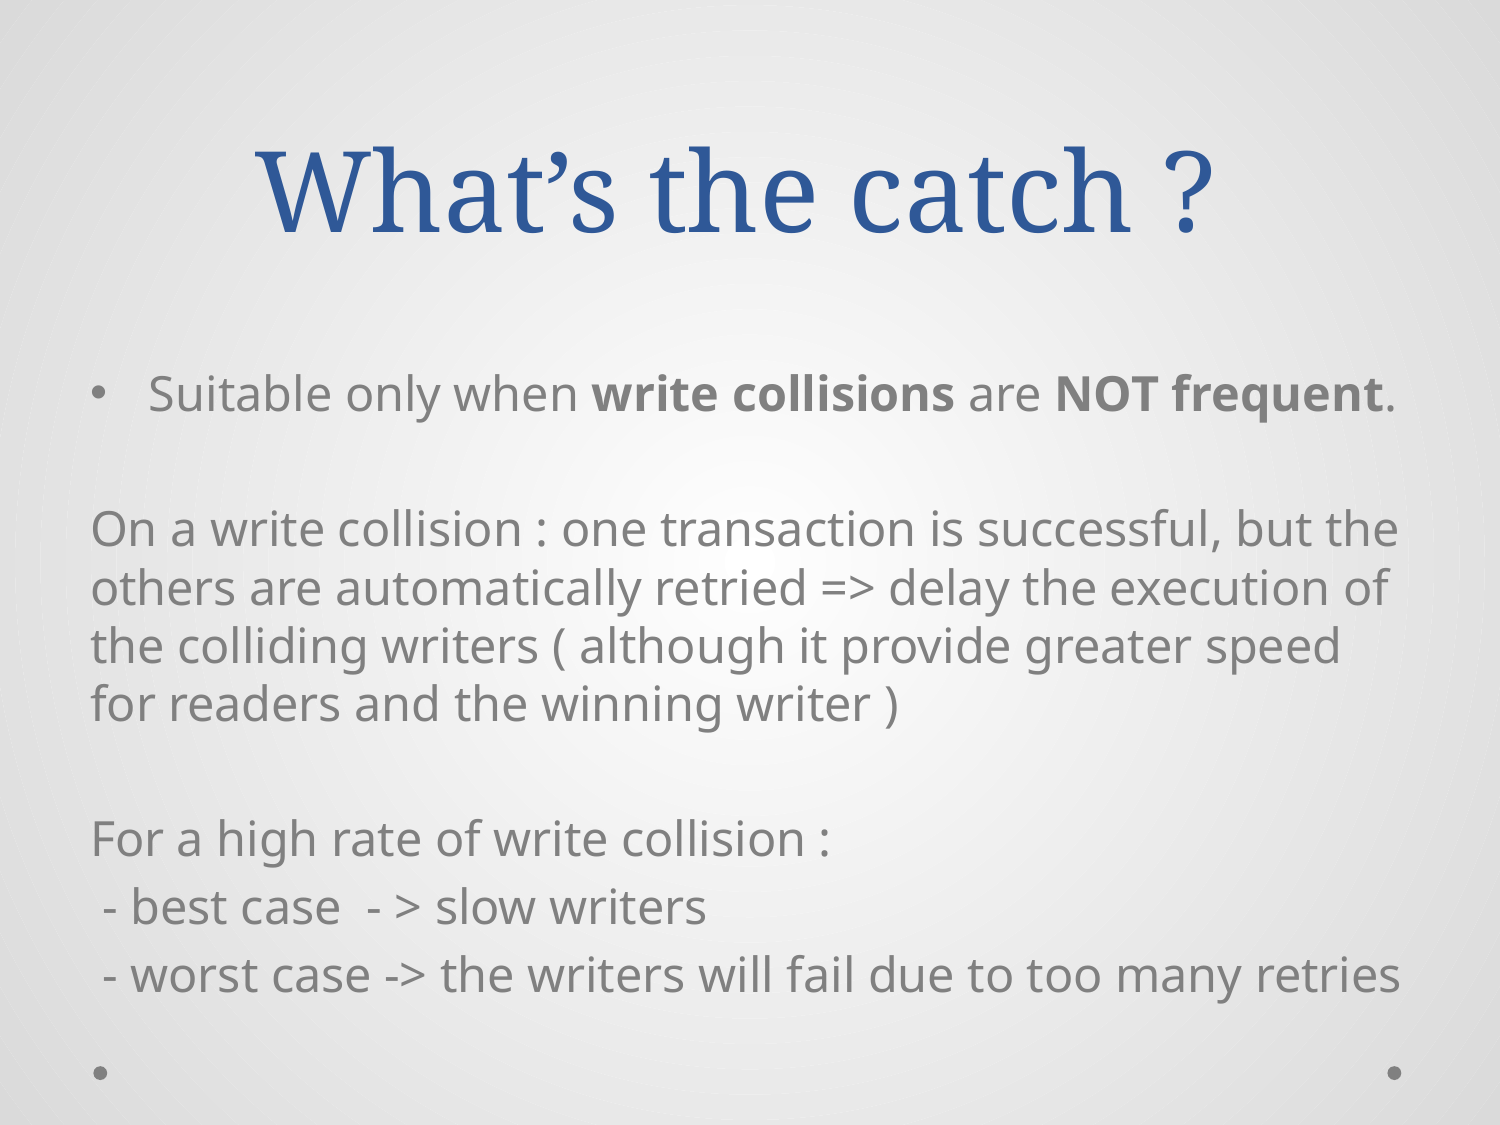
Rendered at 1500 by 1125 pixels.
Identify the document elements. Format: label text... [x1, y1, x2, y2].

list Suitable only when write collisions are NOT frequent. On a write collision : one transaction is successful, but the others are automatically retried => delay the execution of the colliding writers ( although it provide greater speed for readers and the winning writer ) For a high rate of write collision : - best case - > slow writers - worst case -> the writers will fail due to too many retries [75, 287, 1425, 1030]
title What’s the catch ? [75, 0, 1425, 263]
